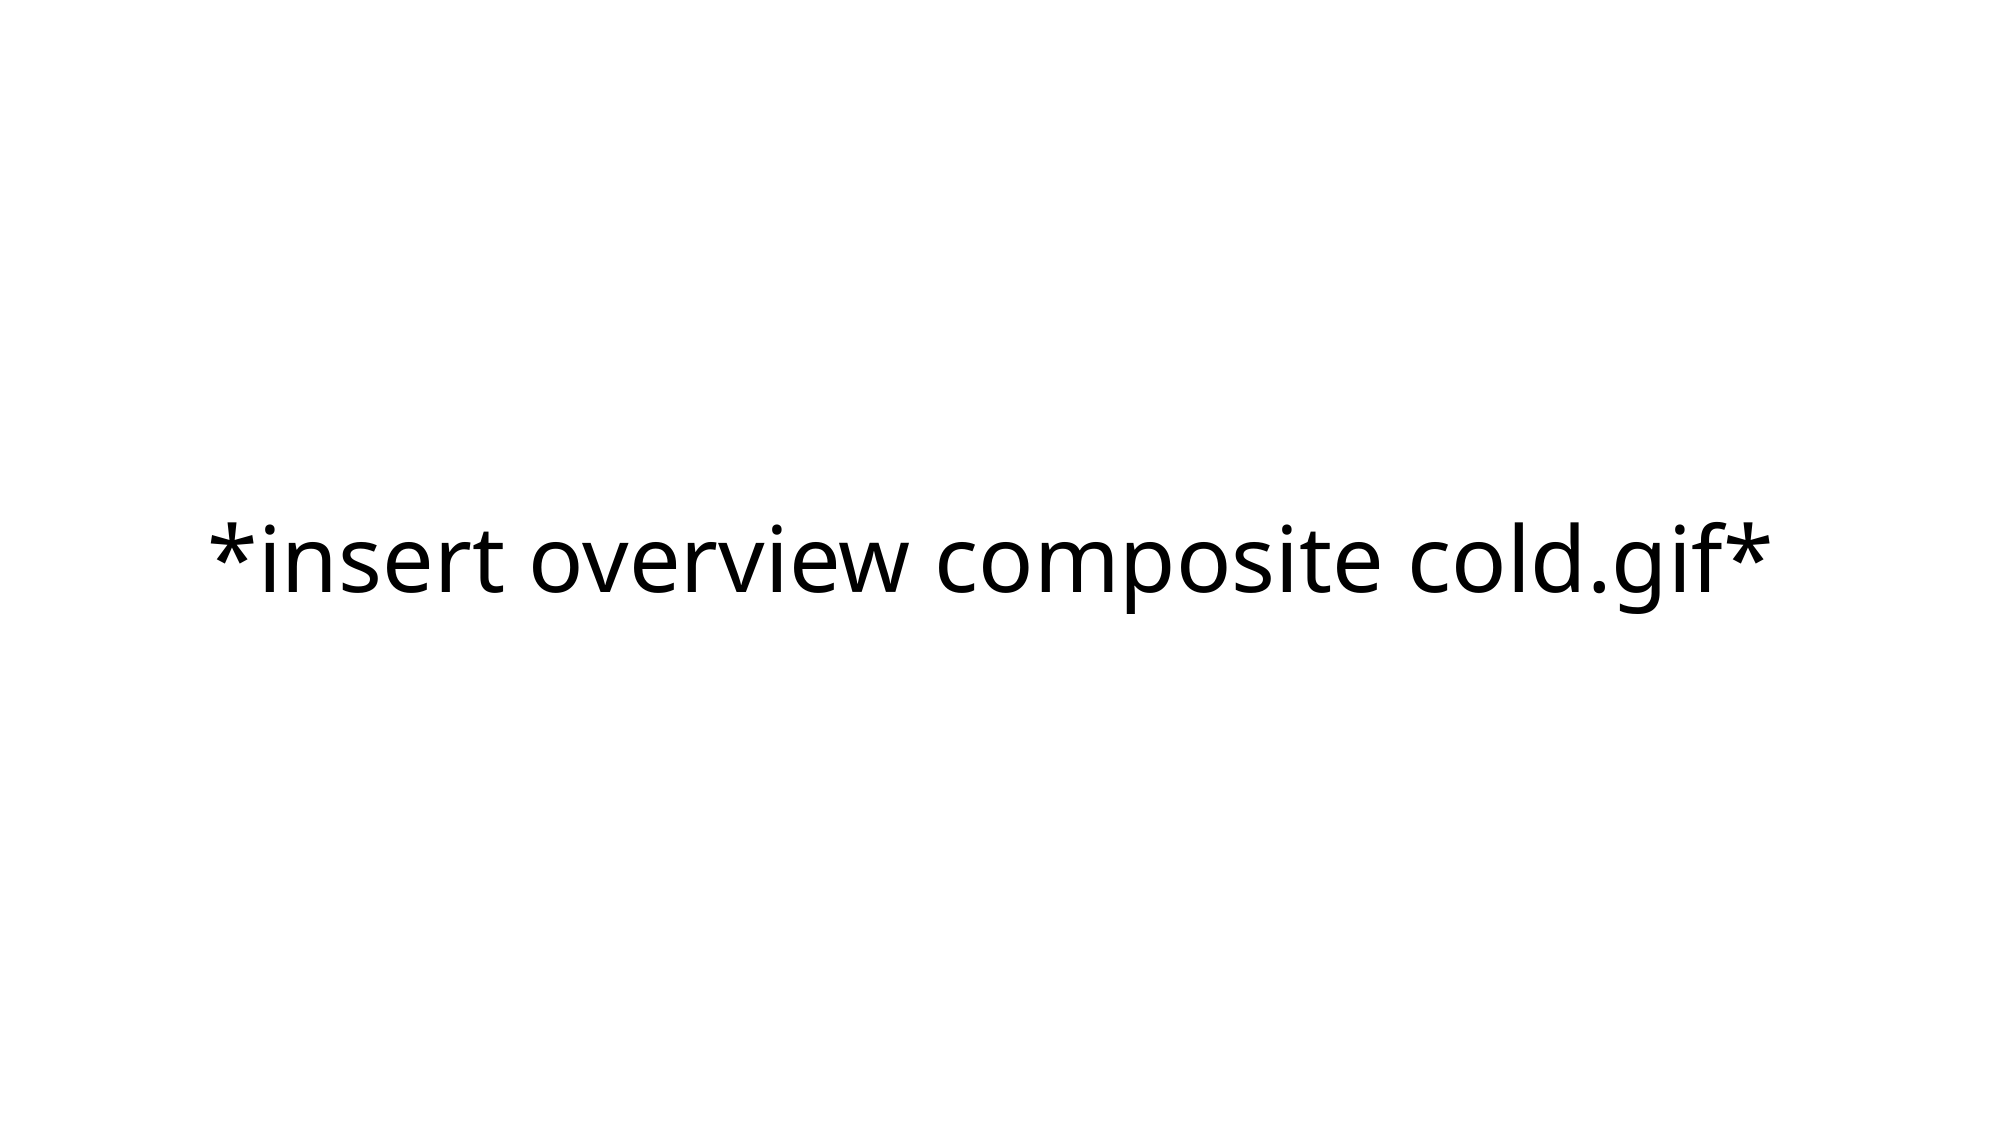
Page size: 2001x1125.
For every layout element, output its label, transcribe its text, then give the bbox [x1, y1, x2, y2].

title *insert overview composite cold.gif* [192, 453, 1918, 672]
